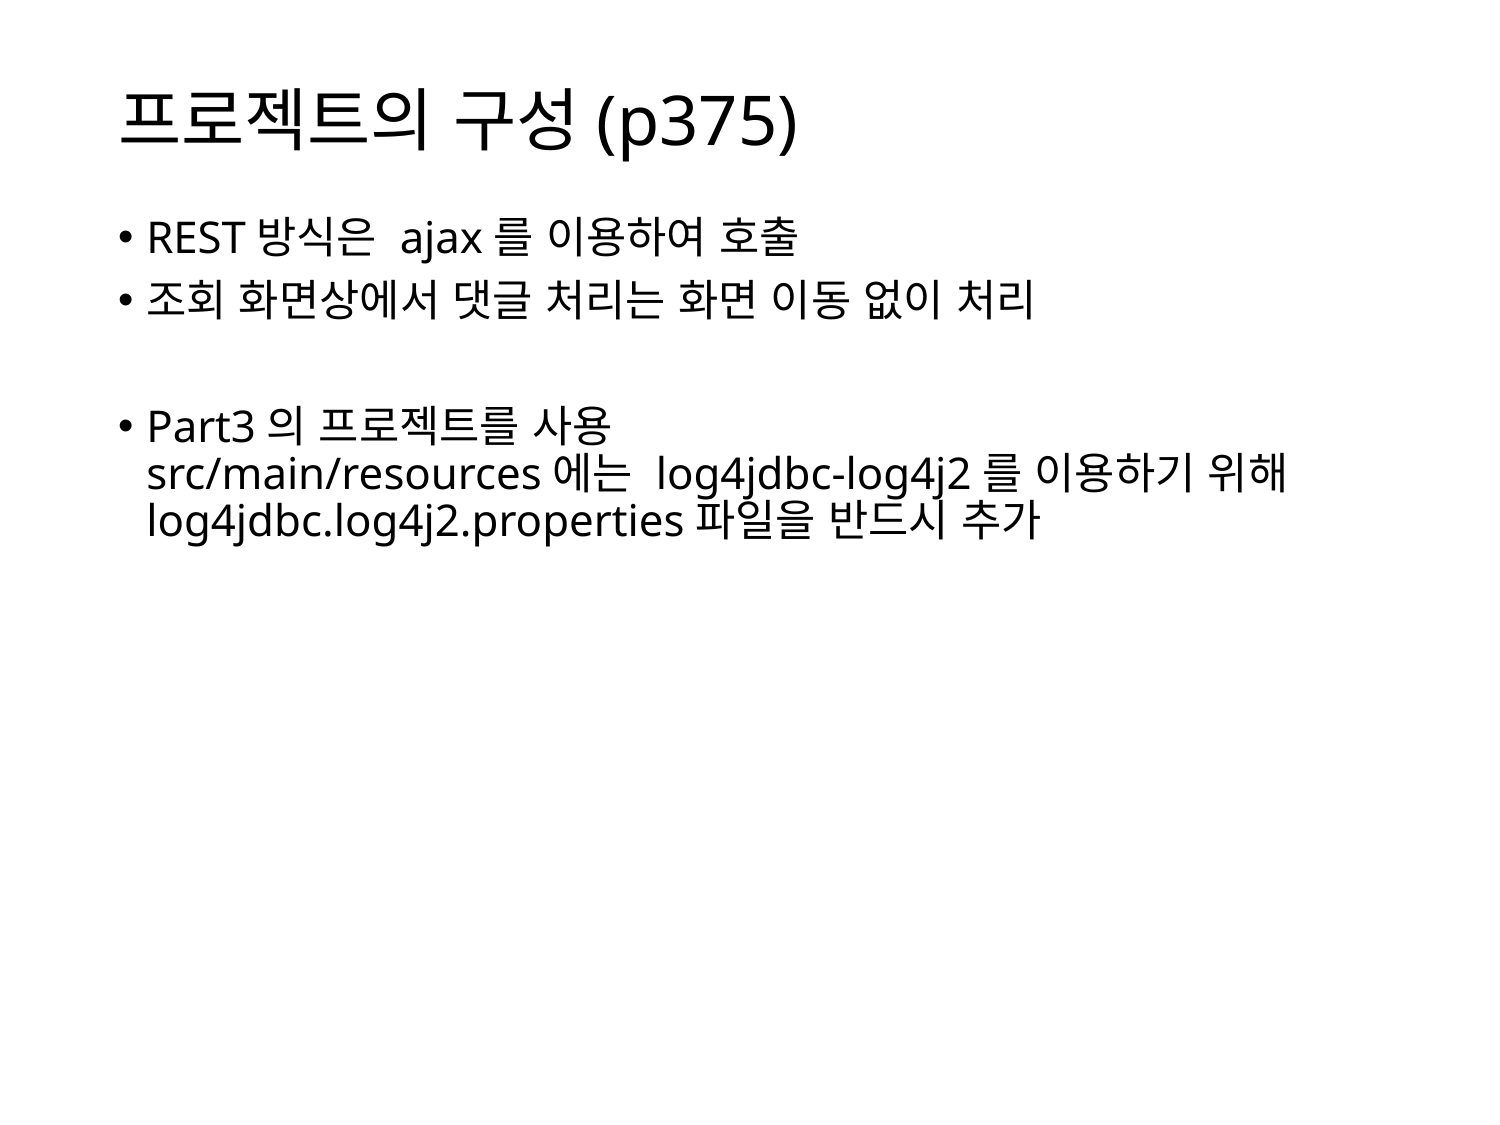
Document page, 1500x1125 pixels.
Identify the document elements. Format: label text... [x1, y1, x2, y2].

list REST방식은 ajax를 이용하여 호출 조회 화면상에서 댓글 처리는 화면 이동 없이 처리 Part3의 프로젝트를 사용 src/main/resources에는 log4jdbc-log4j2를 이용하기 위해 log4jdbc.log4j2.properties파일을 반드시 추가 [103, 208, 1397, 1014]
title 프로젝트의 구성(p375) [103, 59, 1397, 188]
